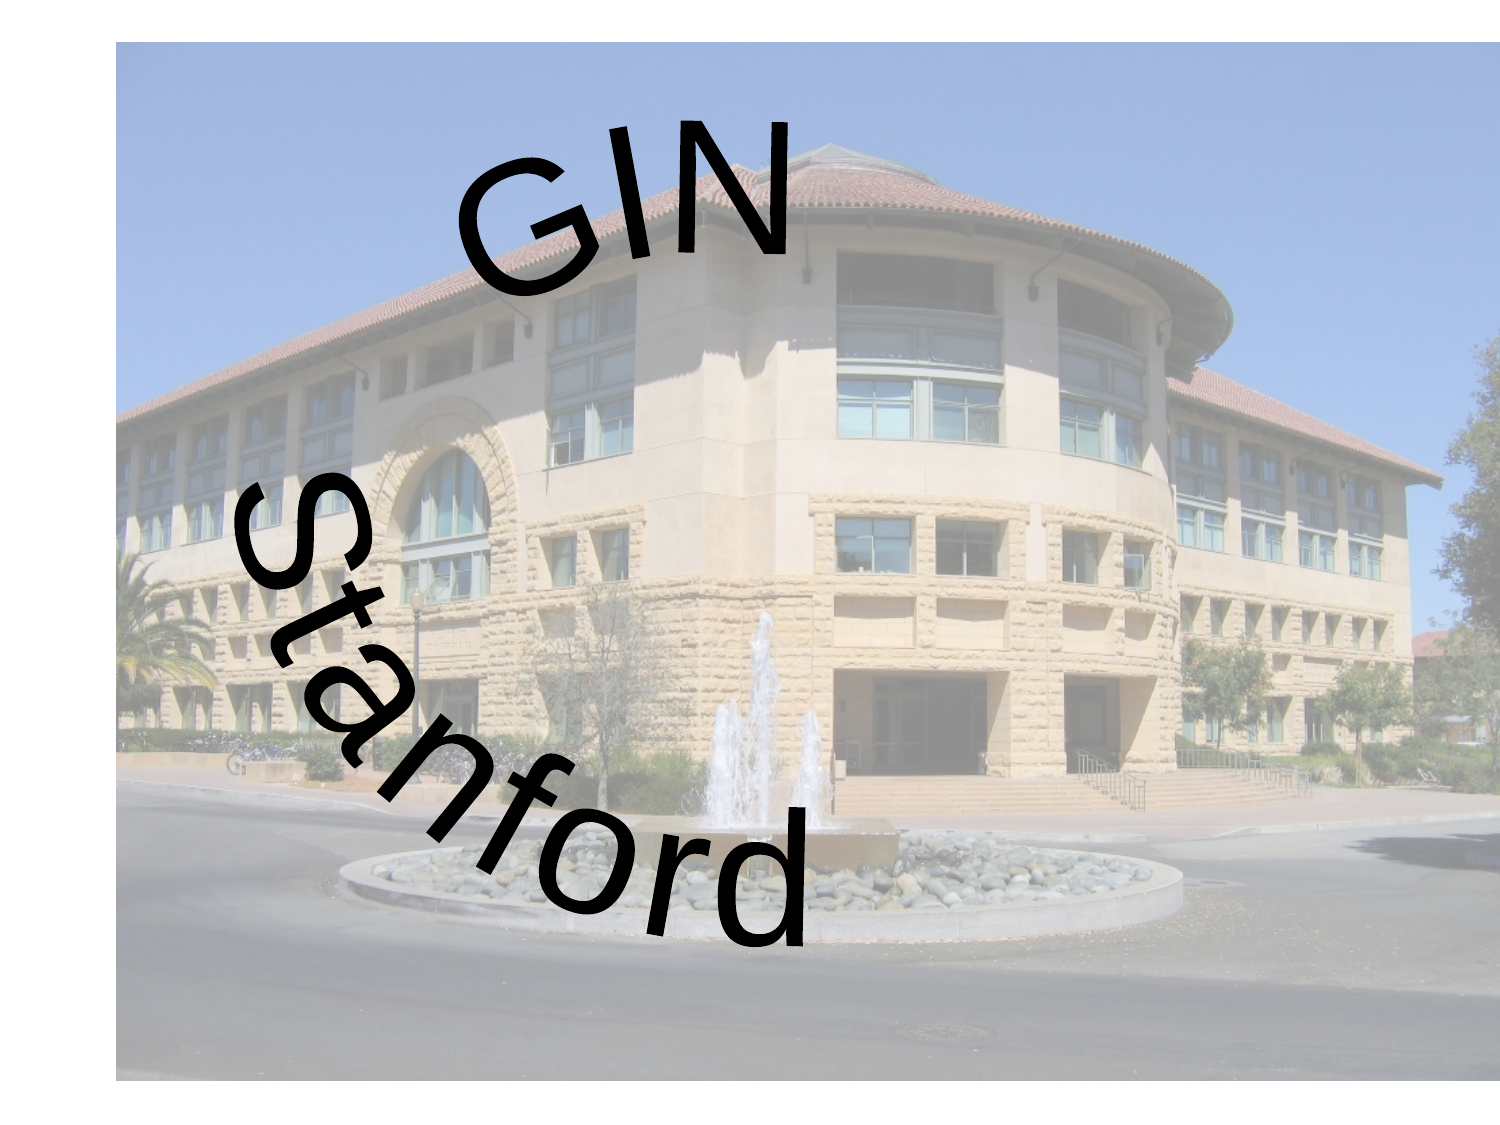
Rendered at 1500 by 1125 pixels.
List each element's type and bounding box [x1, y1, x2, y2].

picture [116, 42, 1500, 1081]
